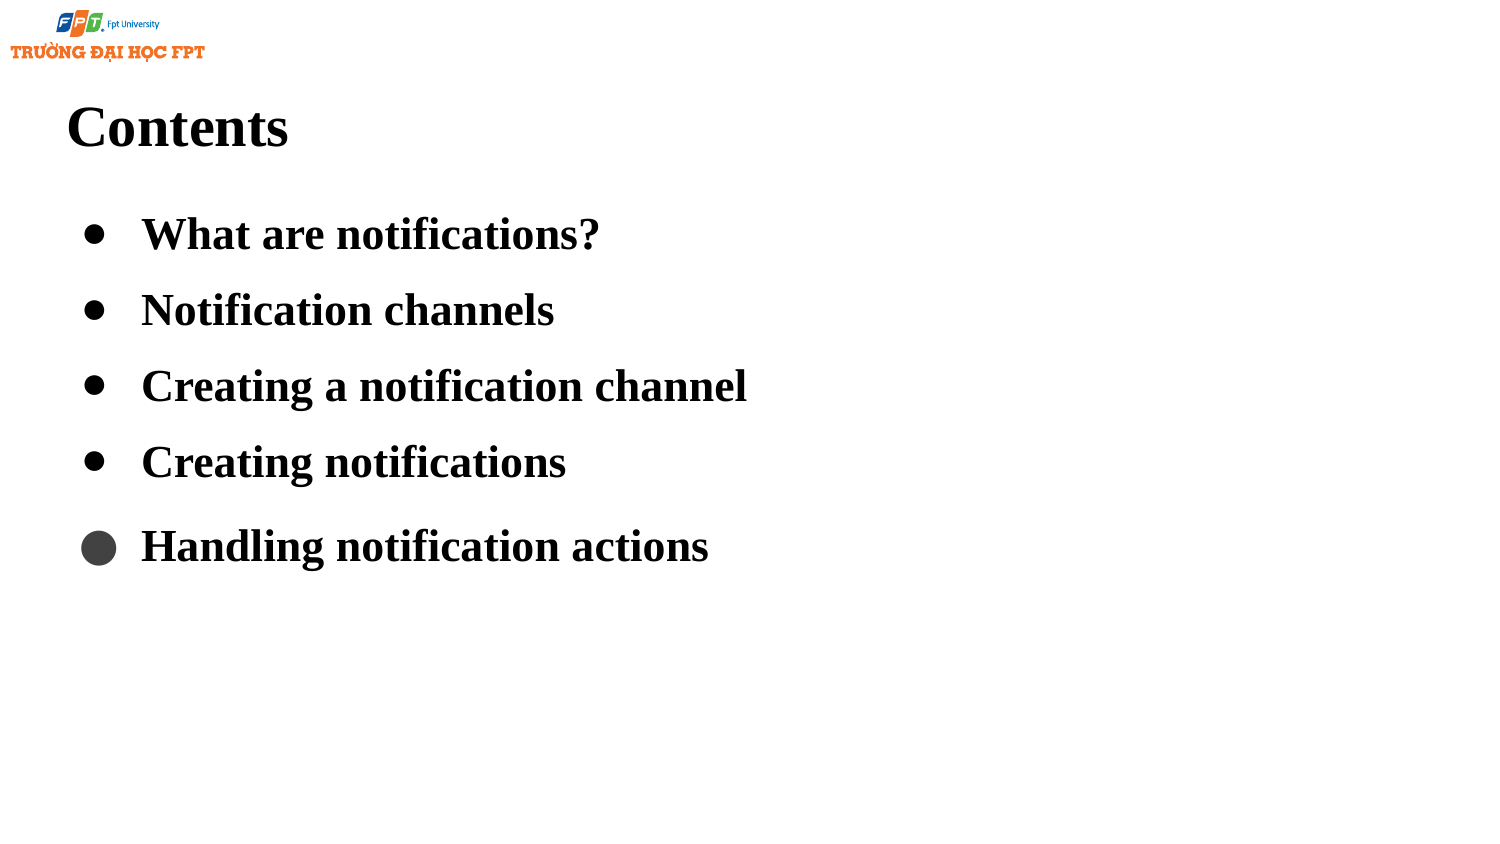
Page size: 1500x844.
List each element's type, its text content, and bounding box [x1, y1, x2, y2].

list What are notifications? Notification channels Creating a notification channel Creating notifications Handling notification actions [51, 189, 1449, 750]
title Contents [51, 72, 1449, 167]
